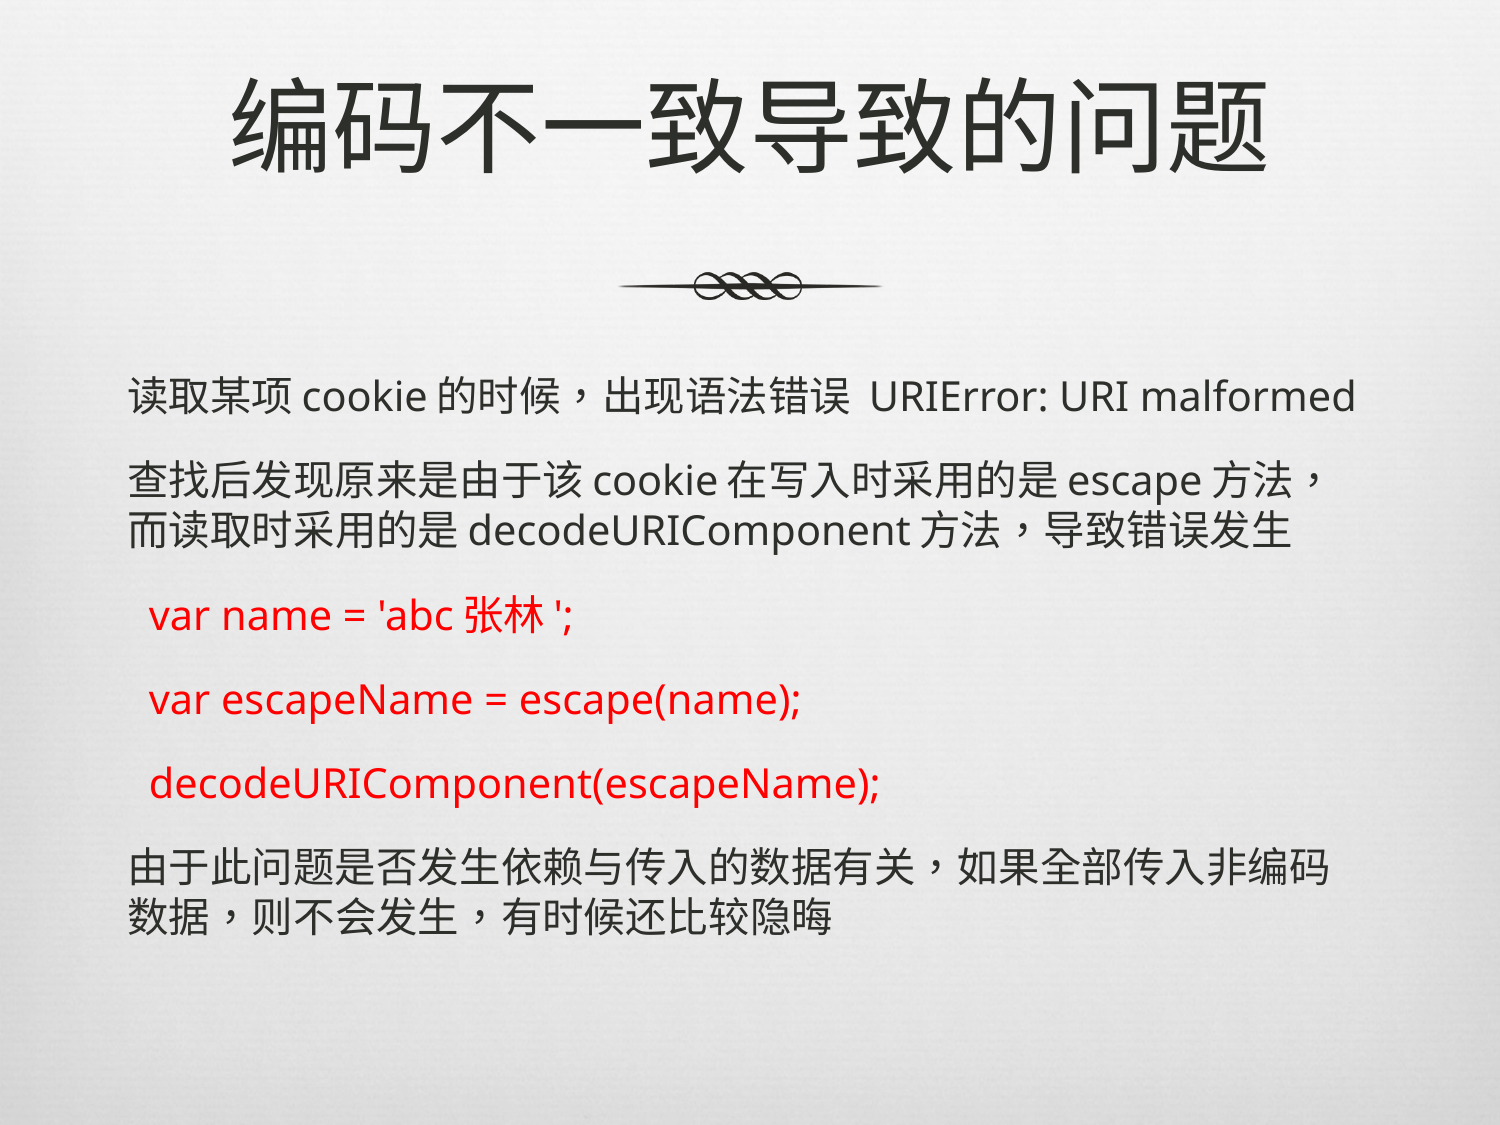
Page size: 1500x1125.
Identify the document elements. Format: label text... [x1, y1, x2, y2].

list 读取某项cookie的时候，出现语法错误 URIError: URI malformed 查找后发现原来是由于该cookie在写入时采用的是escape方法，而读取时采用的是decodeURIComponent方法，导致错误发生 var name = 'abc张林'; var escapeName = escape(name); decodeURIComponent(escapeName); 由于此问题是否发生依赖与传入的数据有关，如果全部传入非编码数据，则不会发生，有时候还比较隐晦 [112, 362, 1388, 963]
title 编码不一致导致的问题 [112, 11, 1388, 236]
picture [615, 272, 885, 300]
